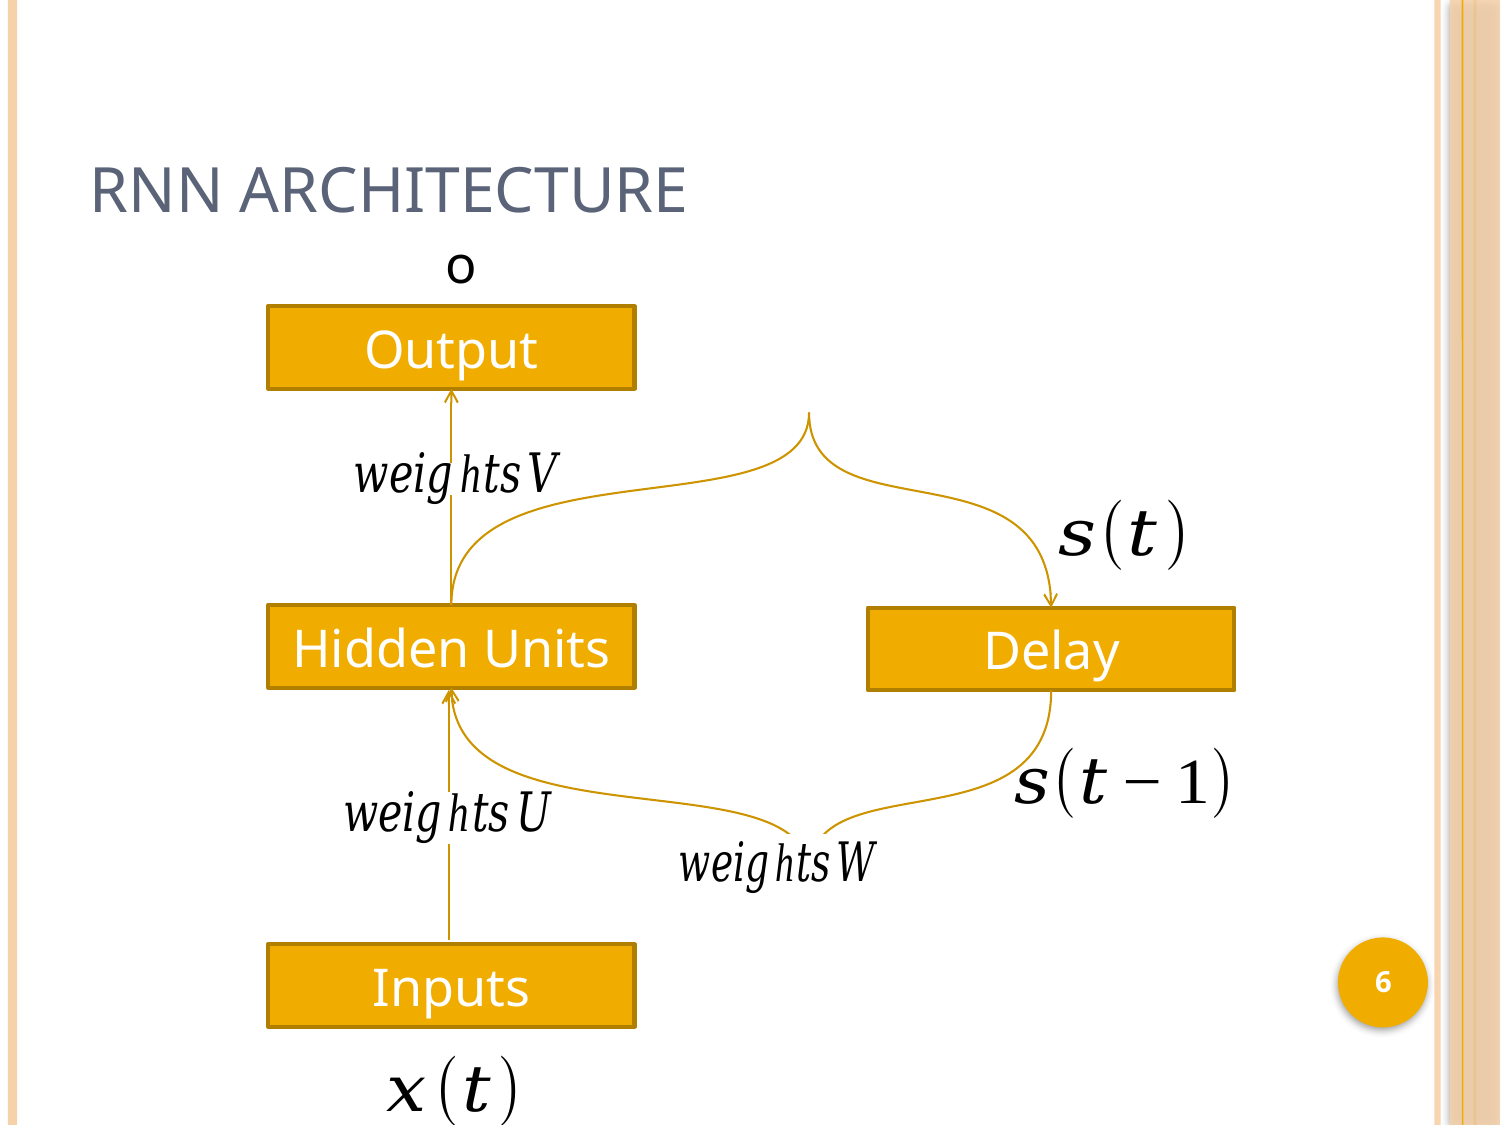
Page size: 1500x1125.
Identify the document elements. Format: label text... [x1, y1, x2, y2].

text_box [808, 411, 1052, 609]
text_box Delay [866, 606, 1236, 692]
slide_number 6 [1333, 940, 1434, 1027]
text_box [533, 329, 727, 684]
text_box Output [266, 304, 637, 391]
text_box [838, 660, 1023, 904]
text_box Hidden Units [266, 603, 527, 690]
text_box Inputs [266, 942, 637, 1029]
title RNN Architecture [75, 45, 1300, 233]
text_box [450, 687, 810, 874]
